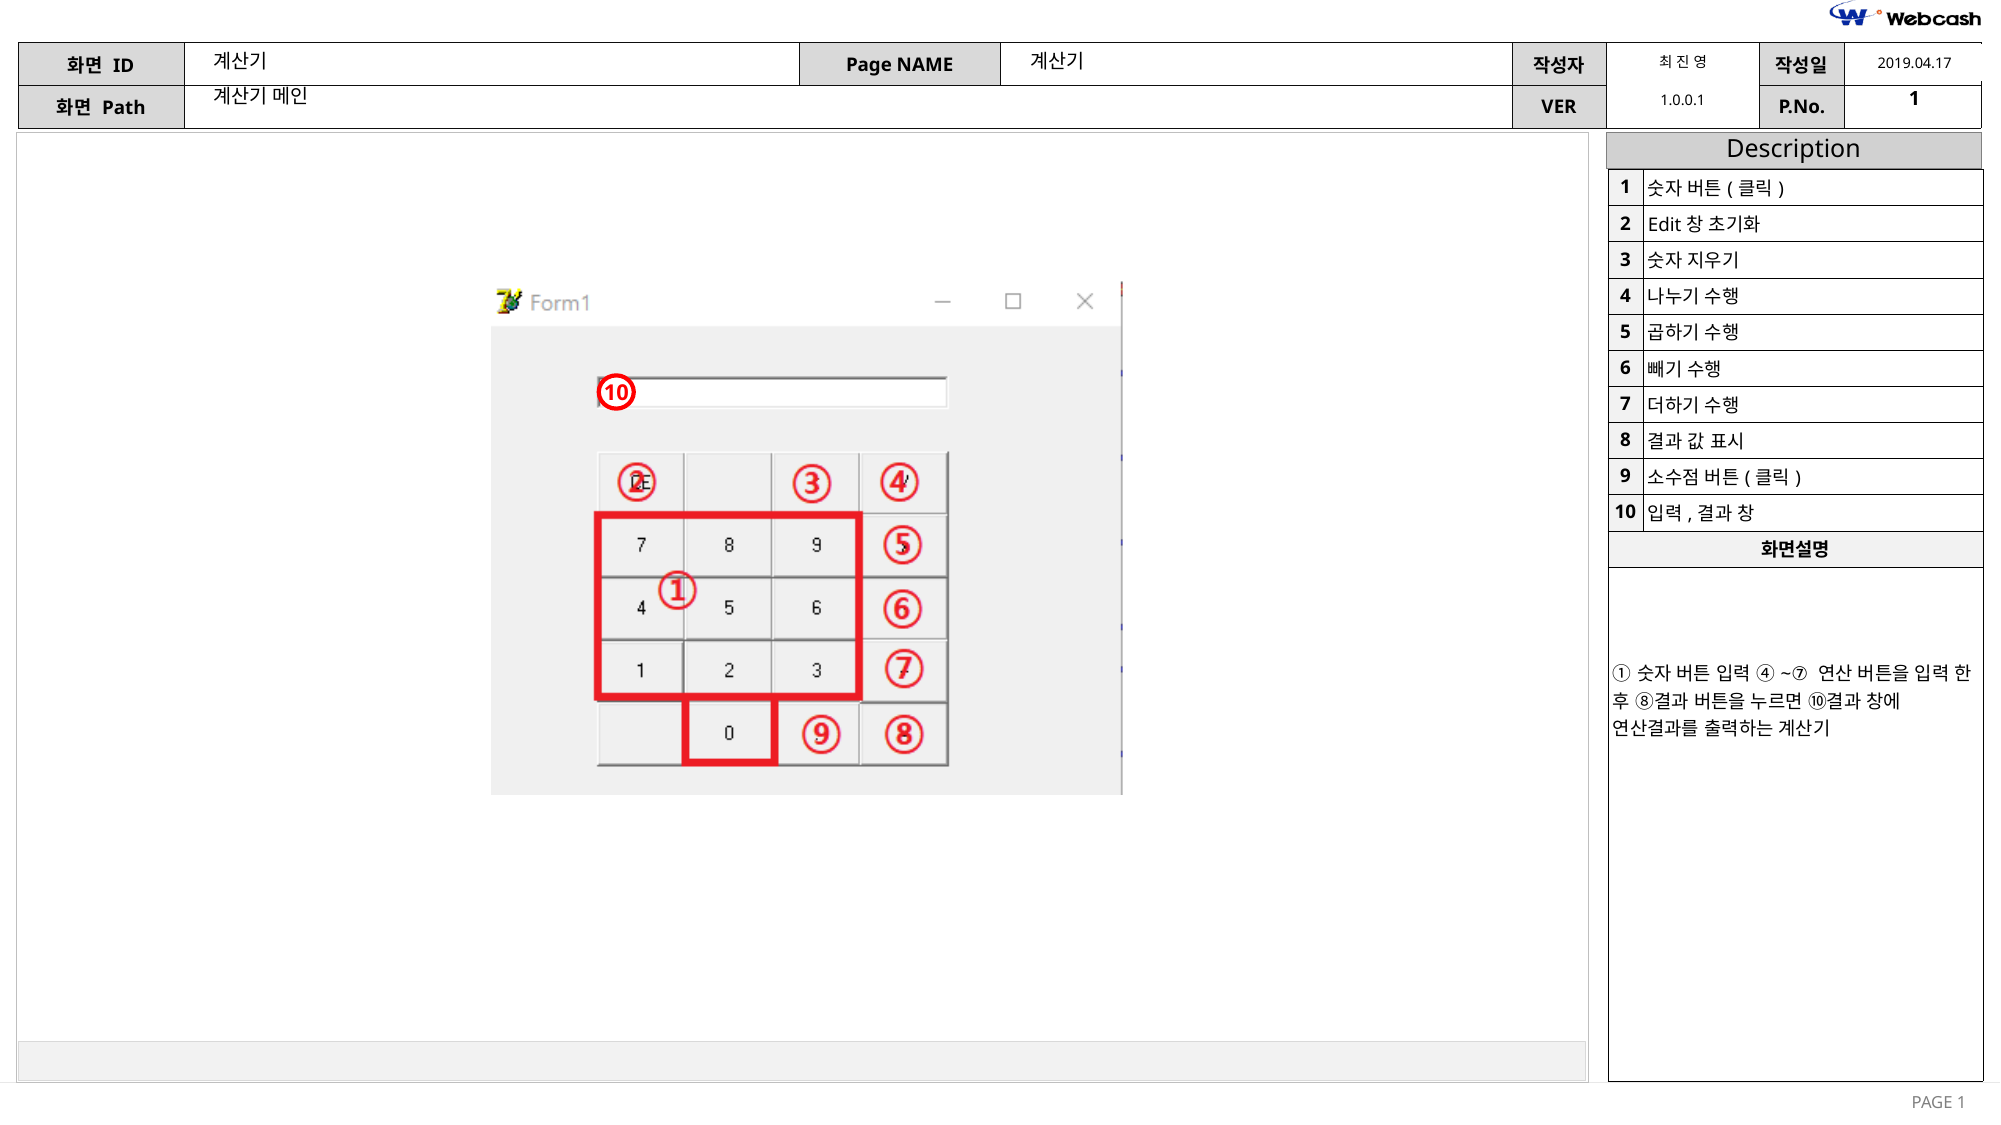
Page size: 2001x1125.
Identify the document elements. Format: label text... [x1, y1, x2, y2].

table_cell 6 [1609, 351, 1643, 386]
table_cell 더하기 수행 [1644, 387, 1983, 422]
picture [490, 281, 1126, 795]
table_cell 화면설명 [1609, 532, 1983, 567]
table_cell 8 [1609, 423, 1643, 458]
list 계산기 메인 [200, 78, 1564, 117]
list 계산기 [1018, 42, 1564, 78]
table_cell 2 [1609, 206, 1643, 241]
table_header 숫자 버튼(클릭) [1644, 170, 1983, 205]
table_cell 10 [1609, 495, 1643, 531]
picture [1818, 0, 1992, 33]
table_cell 소수점 버튼(클릭) [1644, 459, 1983, 494]
table_cell 숫자 지우기 [1644, 242, 1983, 278]
table_cell 입력,결과 창 [1644, 495, 1983, 531]
table_cell Edit창 초기화 [1644, 206, 1983, 241]
table_cell 3 [1609, 242, 1643, 278]
text_box 최 진 영 [1605, 41, 1761, 79]
table_header 1 [1609, 170, 1643, 205]
table_cell 나누기 수행 [1644, 279, 1983, 314]
table_cell 5 [1609, 315, 1643, 350]
text_box 1.0.0.1 [1605, 79, 1761, 119]
table_cell 곱하기 수행 [1644, 315, 1983, 350]
table_cell 빼기 수행 [1644, 351, 1983, 386]
table_cell ①숫자 버튼 입력 ④~⑦ 연산 버튼을 입력 한 후 ⑧결과 버튼을 누르면 ⑩결과 창에 연산결과를 출력하는 계산기 [1609, 568, 1983, 1081]
table_cell 9 [1609, 459, 1643, 494]
list 계산기 [200, 42, 782, 78]
text_box 2019.04.17 [1845, 42, 1985, 83]
table_cell 4 [1609, 279, 1643, 314]
table_cell 결과 값 표시 [1644, 423, 1983, 458]
table_cell 7 [1609, 387, 1643, 422]
